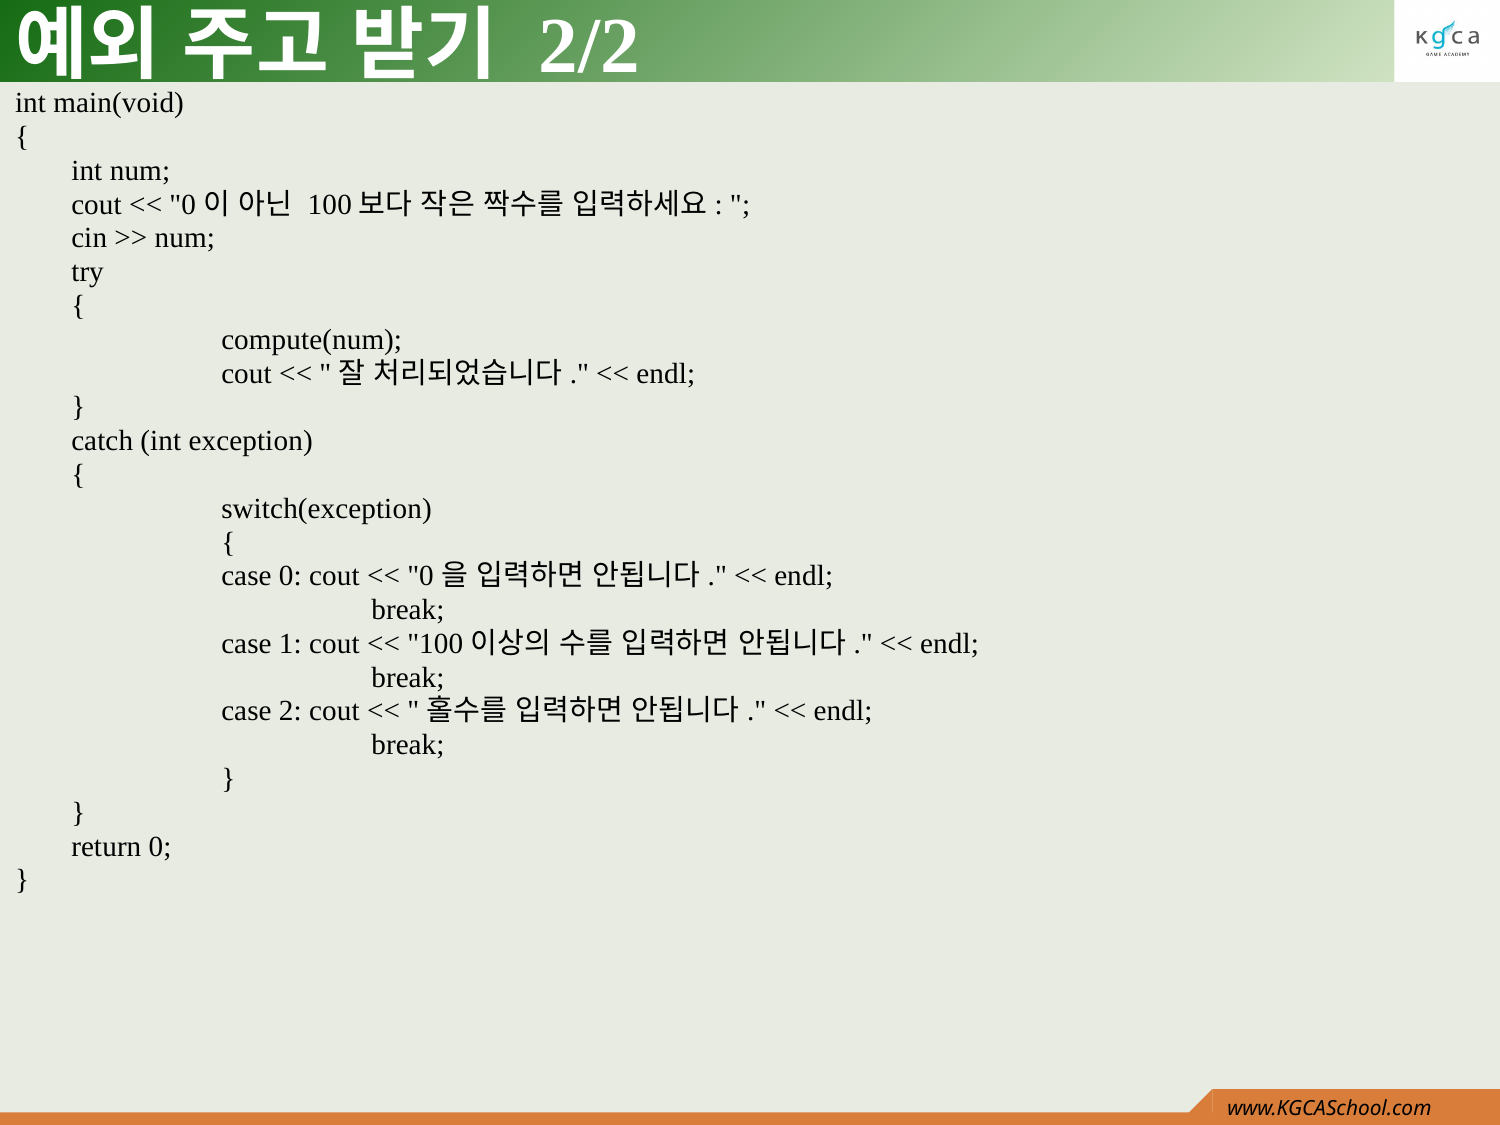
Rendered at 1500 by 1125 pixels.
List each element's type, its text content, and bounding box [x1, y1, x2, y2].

title 예외 주고 받기 2/2 [0, 0, 1388, 82]
list int main(void) { int num; cout << "0이 아닌 100보다 작은 짝수를 입력하세요: "; cin >> num; try { compute(num); cout << "잘 처리되었습니다." << endl; } catch (int exception) { switch(exception) { case 0: cout << "0을 입력하면 안됩니다." << endl; break; case 1: cout << "100이상의 수를 입력하면 안됩니다." << endl; break; case 2: cout << "홀수를 입력하면 안됩니다." << endl; break; } } return 0; } [0, 83, 1396, 934]
picture [1394, 0, 1500, 82]
